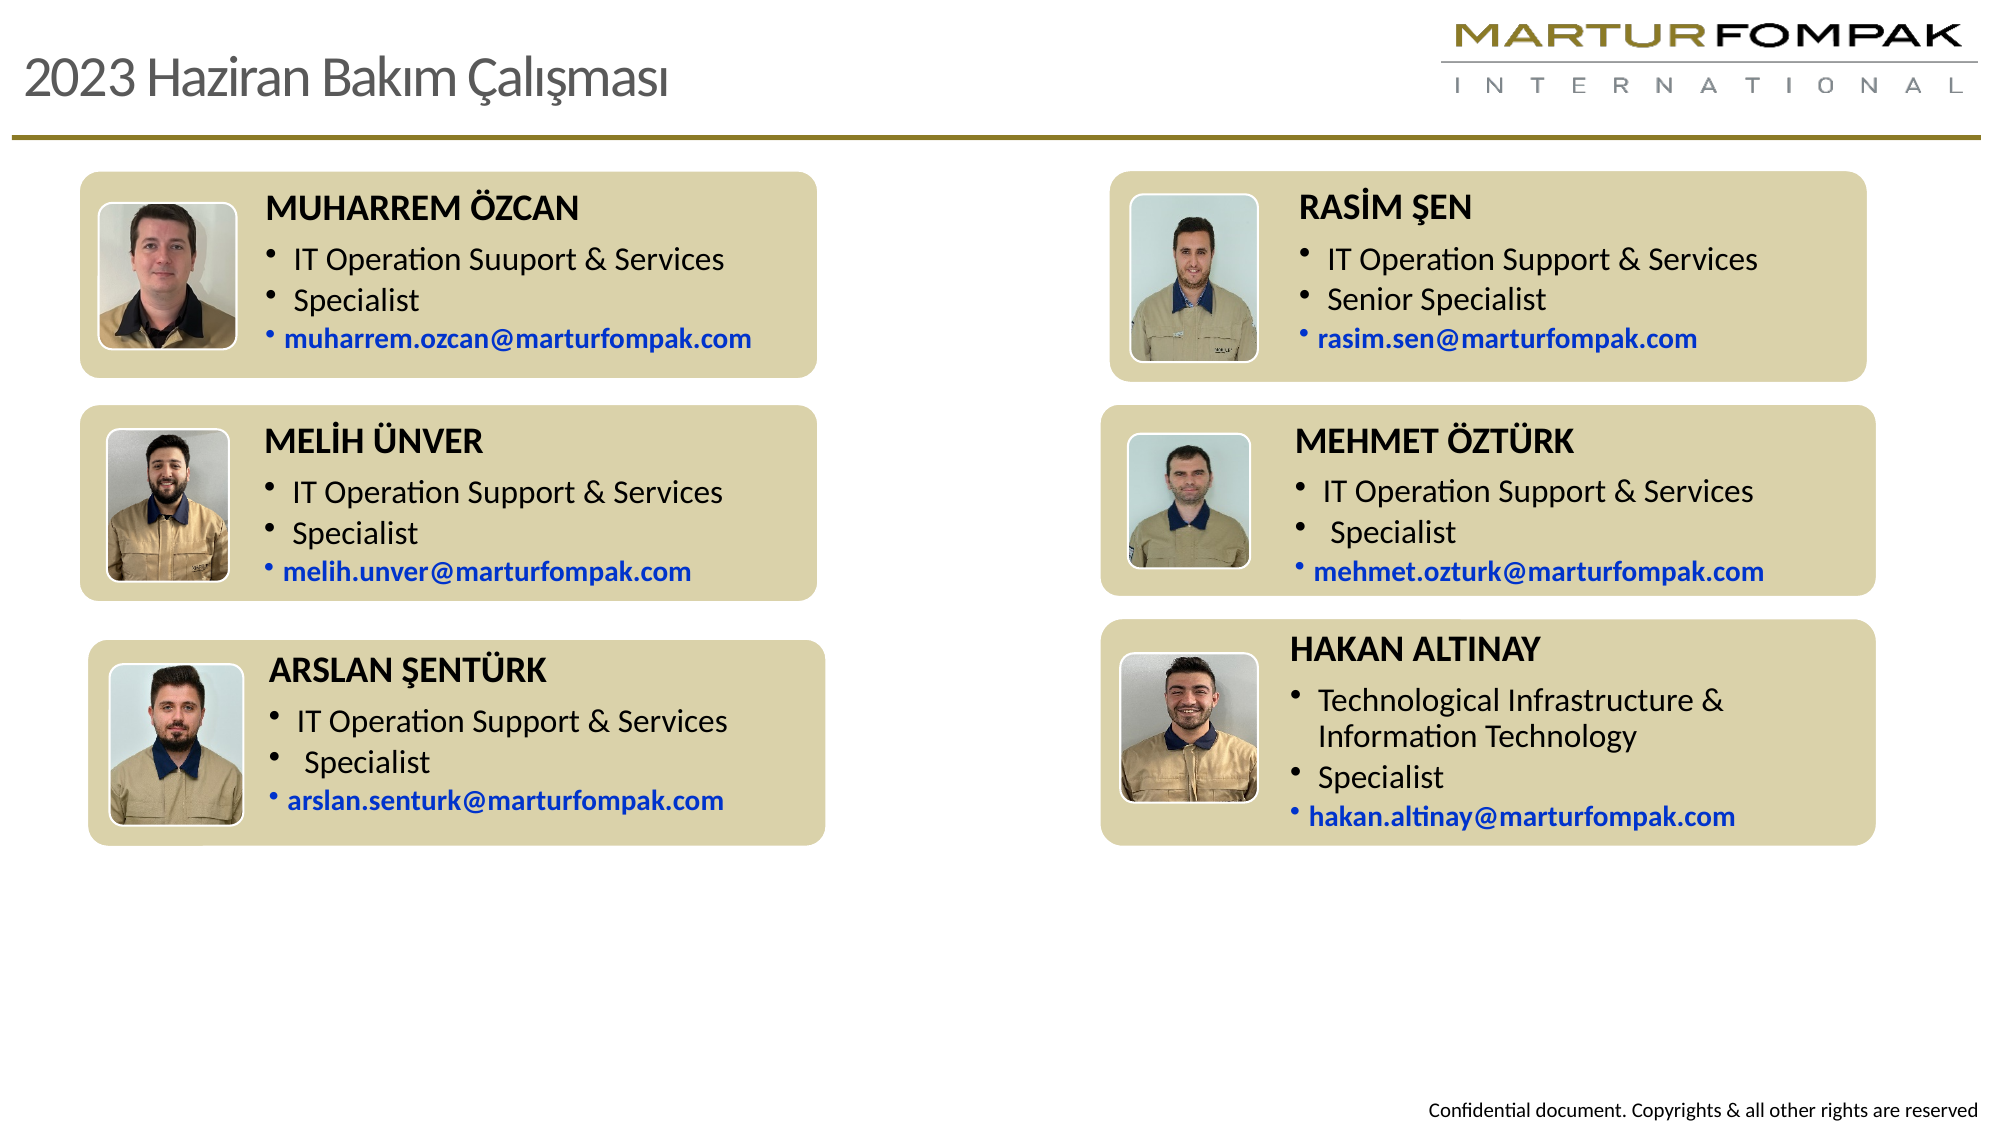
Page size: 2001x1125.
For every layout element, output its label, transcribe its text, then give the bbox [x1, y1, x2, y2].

text_box 2023 Haziran Bakım Çalışması [0, 23, 1768, 133]
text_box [1108, 170, 1868, 383]
picture [11, 132, 1981, 150]
picture [1431, 3, 1988, 111]
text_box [1099, 403, 1877, 618]
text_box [1099, 618, 1877, 847]
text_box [78, 402, 819, 608]
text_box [87, 638, 827, 847]
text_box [78, 170, 819, 384]
